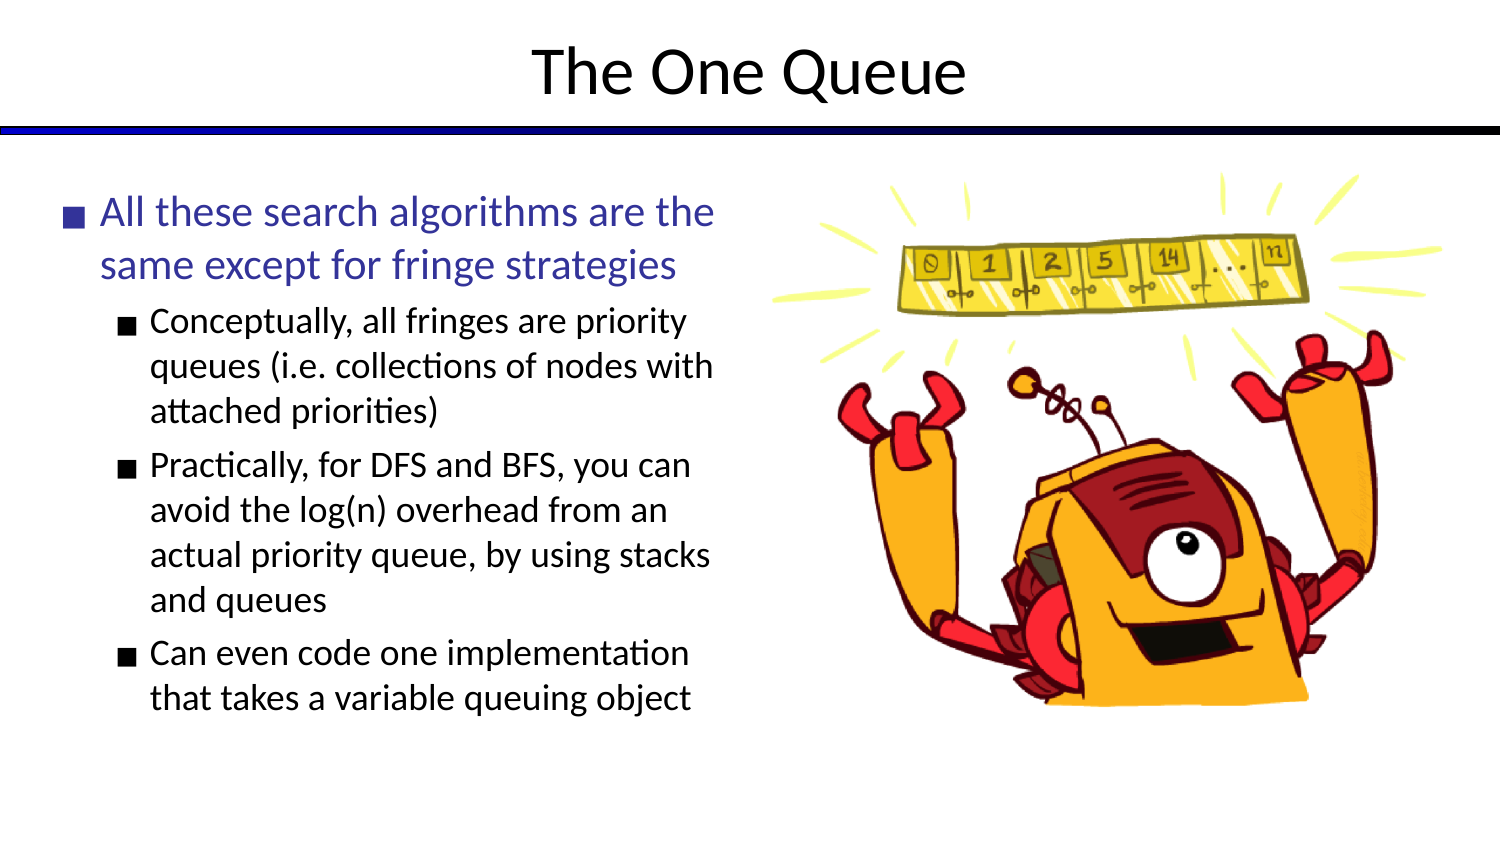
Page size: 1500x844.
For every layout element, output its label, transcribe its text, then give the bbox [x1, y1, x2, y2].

picture [745, 159, 1454, 711]
title The One Queue [0, 0, 1500, 138]
list All these search algorithms are the same except for fringe strategies Conceptually, all fringes are priority queues (i.e. collections of nodes with attached priorities) Practically, for DFS and BFS, you can avoid the log(n) overhead from an actual priority queue, by using stacks and queues Can even code one implementation that takes a variable queuing object [46, 177, 766, 760]
